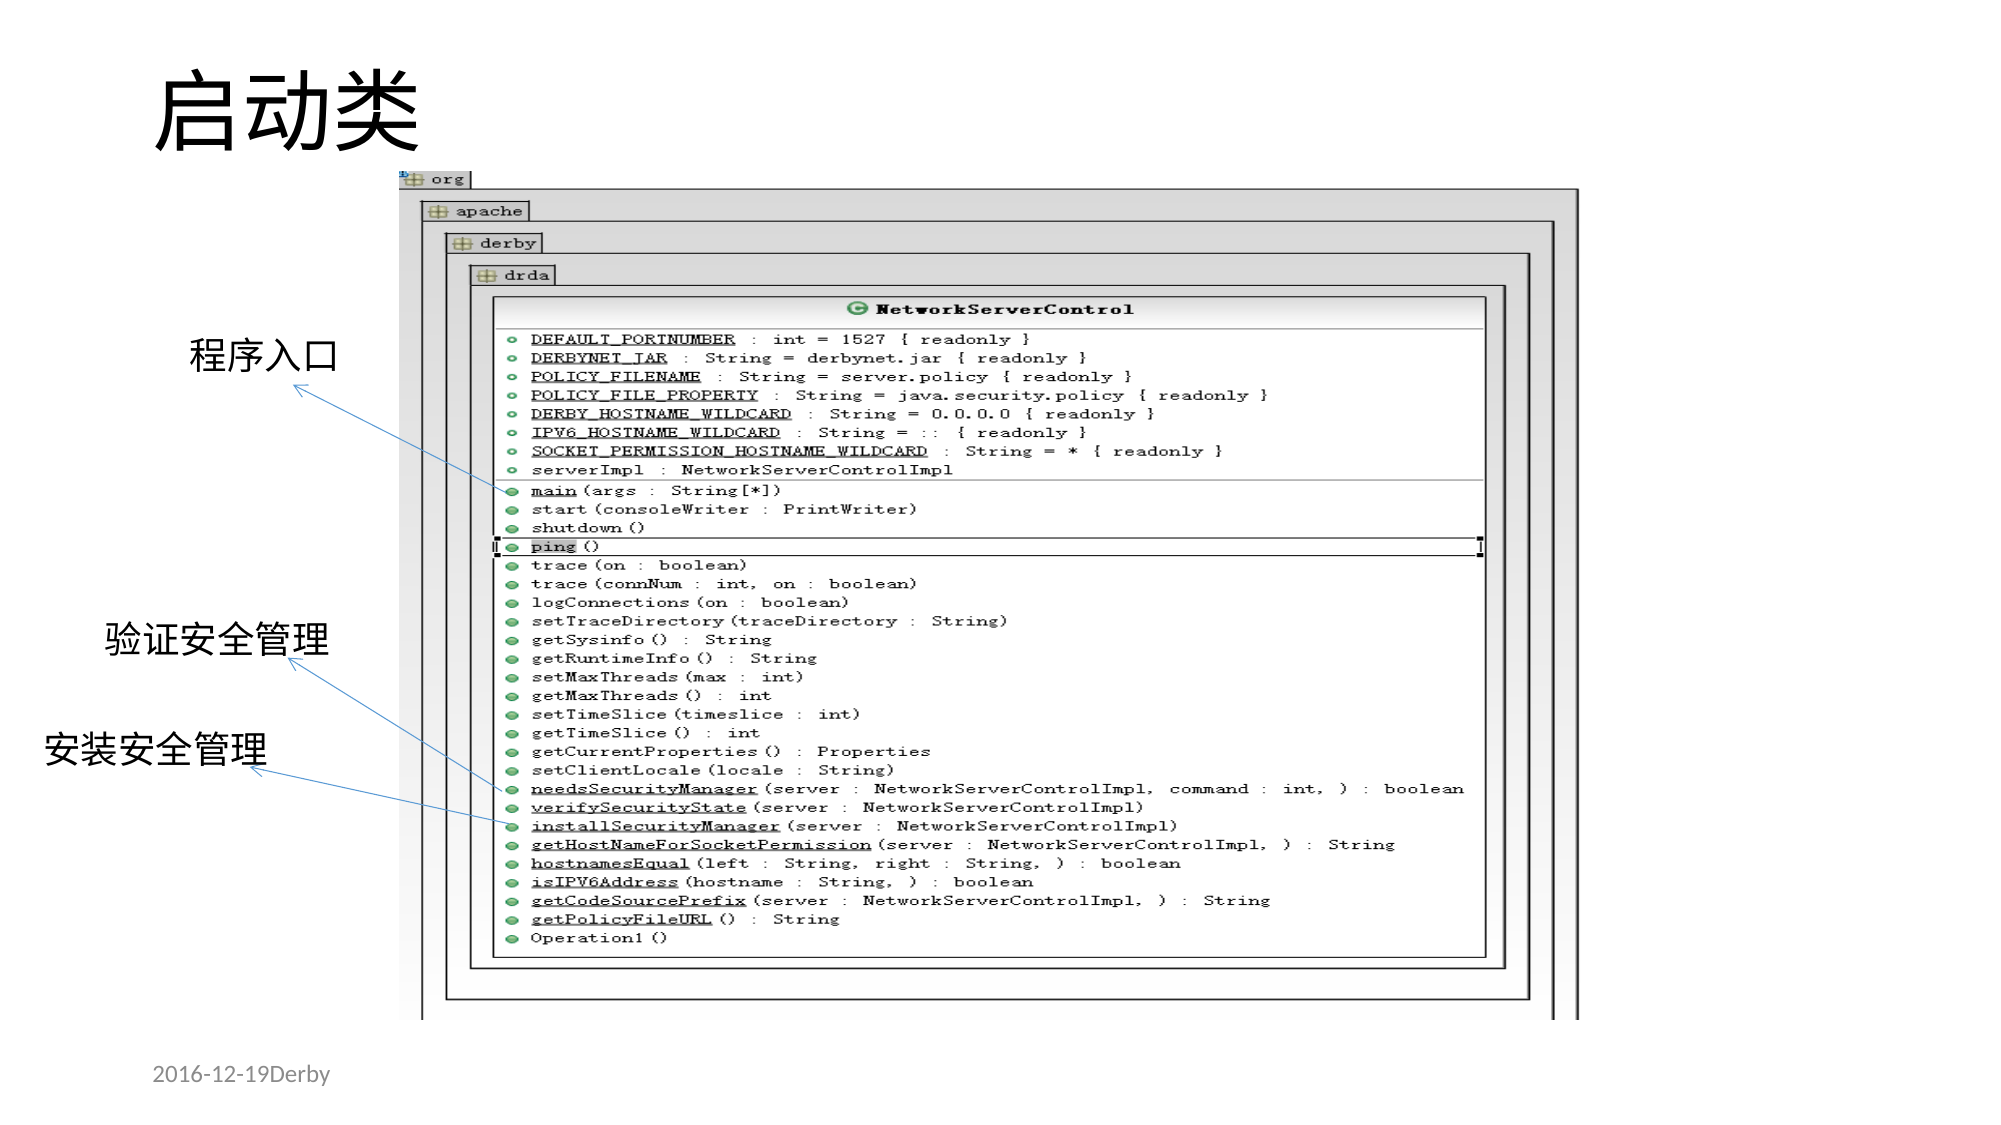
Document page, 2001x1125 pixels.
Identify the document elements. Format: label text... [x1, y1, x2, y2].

picture [399, 171, 1584, 1020]
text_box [292, 384, 507, 493]
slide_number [137, 1042, 588, 1103]
text_box 验证安全管理 [90, 608, 385, 669]
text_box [249, 766, 509, 824]
text_box 安装安全管理 [28, 718, 287, 824]
title 启动类 [137, 59, 1863, 172]
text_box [287, 657, 503, 766]
text_box 程序入口 [175, 324, 392, 385]
